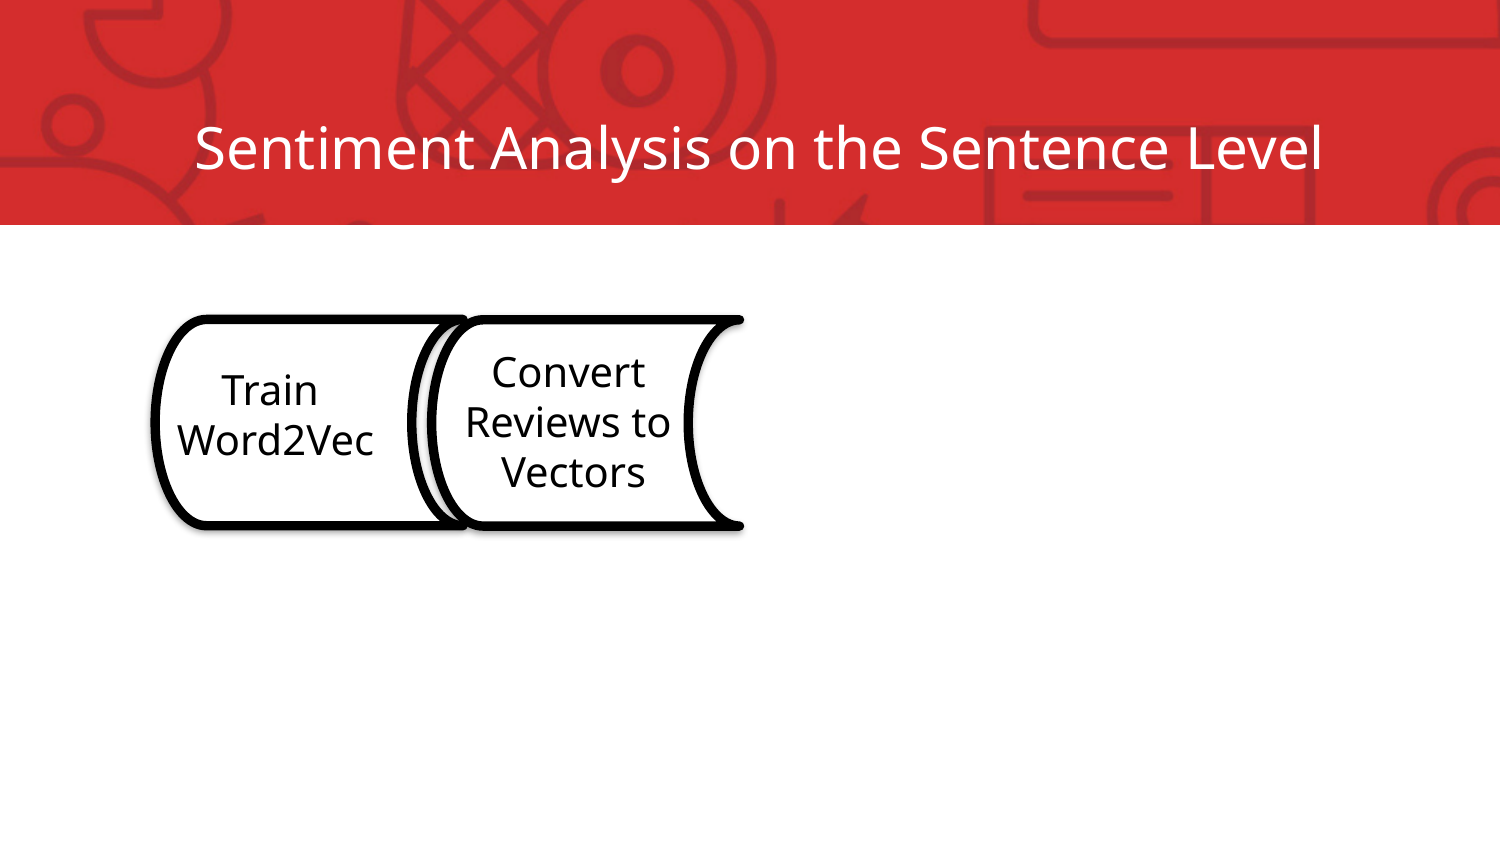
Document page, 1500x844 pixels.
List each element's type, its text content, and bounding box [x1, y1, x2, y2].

text_box [450, 481, 741, 527]
text_box [430, 344, 449, 502]
text_box Train Word2Vec [161, 356, 389, 472]
text_box Convert Reviews to Vectors [449, 338, 698, 504]
picture [0, 0, 1500, 225]
text_box [154, 318, 464, 527]
text_box [452, 319, 741, 365]
